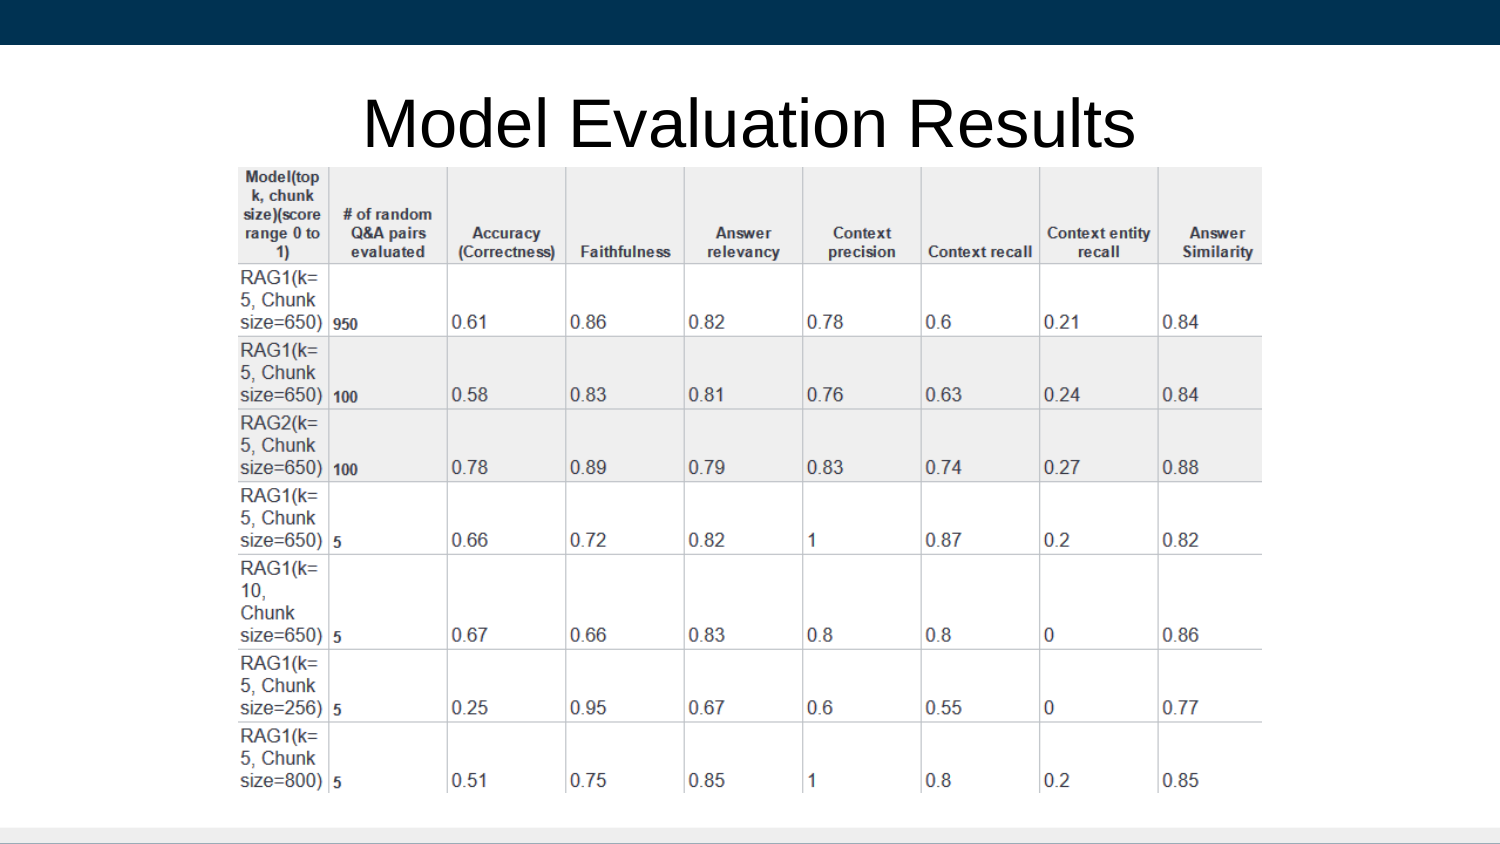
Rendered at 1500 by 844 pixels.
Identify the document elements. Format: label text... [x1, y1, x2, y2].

picture [238, 166, 1262, 794]
title Model Evaluation Results [51, 51, 1449, 189]
